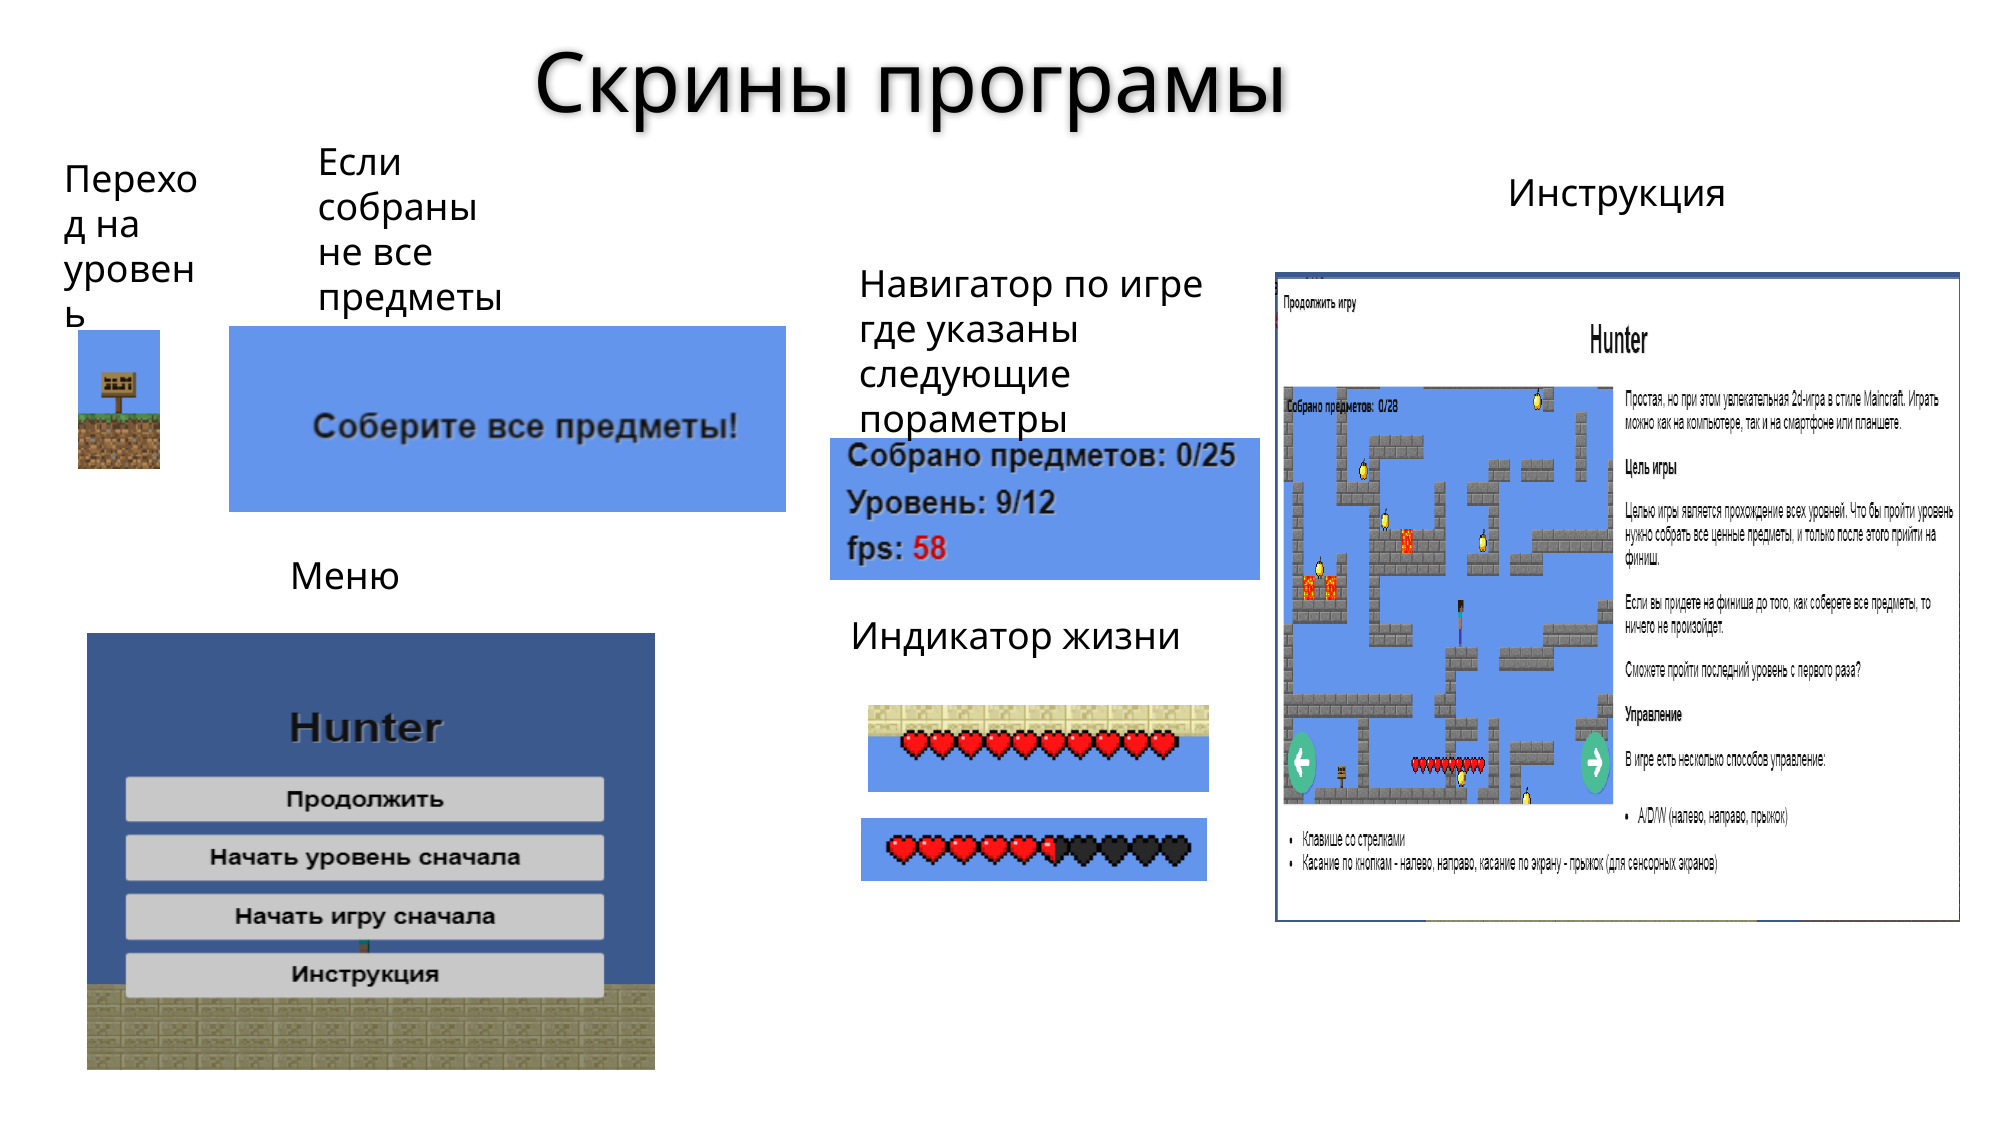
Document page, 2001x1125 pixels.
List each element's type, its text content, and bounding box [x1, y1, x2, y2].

picture [87, 632, 656, 1070]
picture [78, 330, 161, 469]
picture [829, 438, 1260, 580]
picture [867, 705, 1210, 793]
picture [1274, 271, 1960, 922]
title Скрины програмы [72, 0, 1772, 160]
text_box Если собраны не все предметы [303, 130, 540, 322]
picture [228, 326, 786, 512]
text_box Навигатор по игре где указаны следующие пораметры [844, 252, 1282, 438]
text_box Меню [274, 544, 415, 604]
text_box Инструкция [1492, 161, 1742, 222]
text_box Индикатор жизни [835, 604, 1197, 664]
picture [861, 818, 1207, 882]
text_box Переход на уровень [49, 147, 232, 343]
